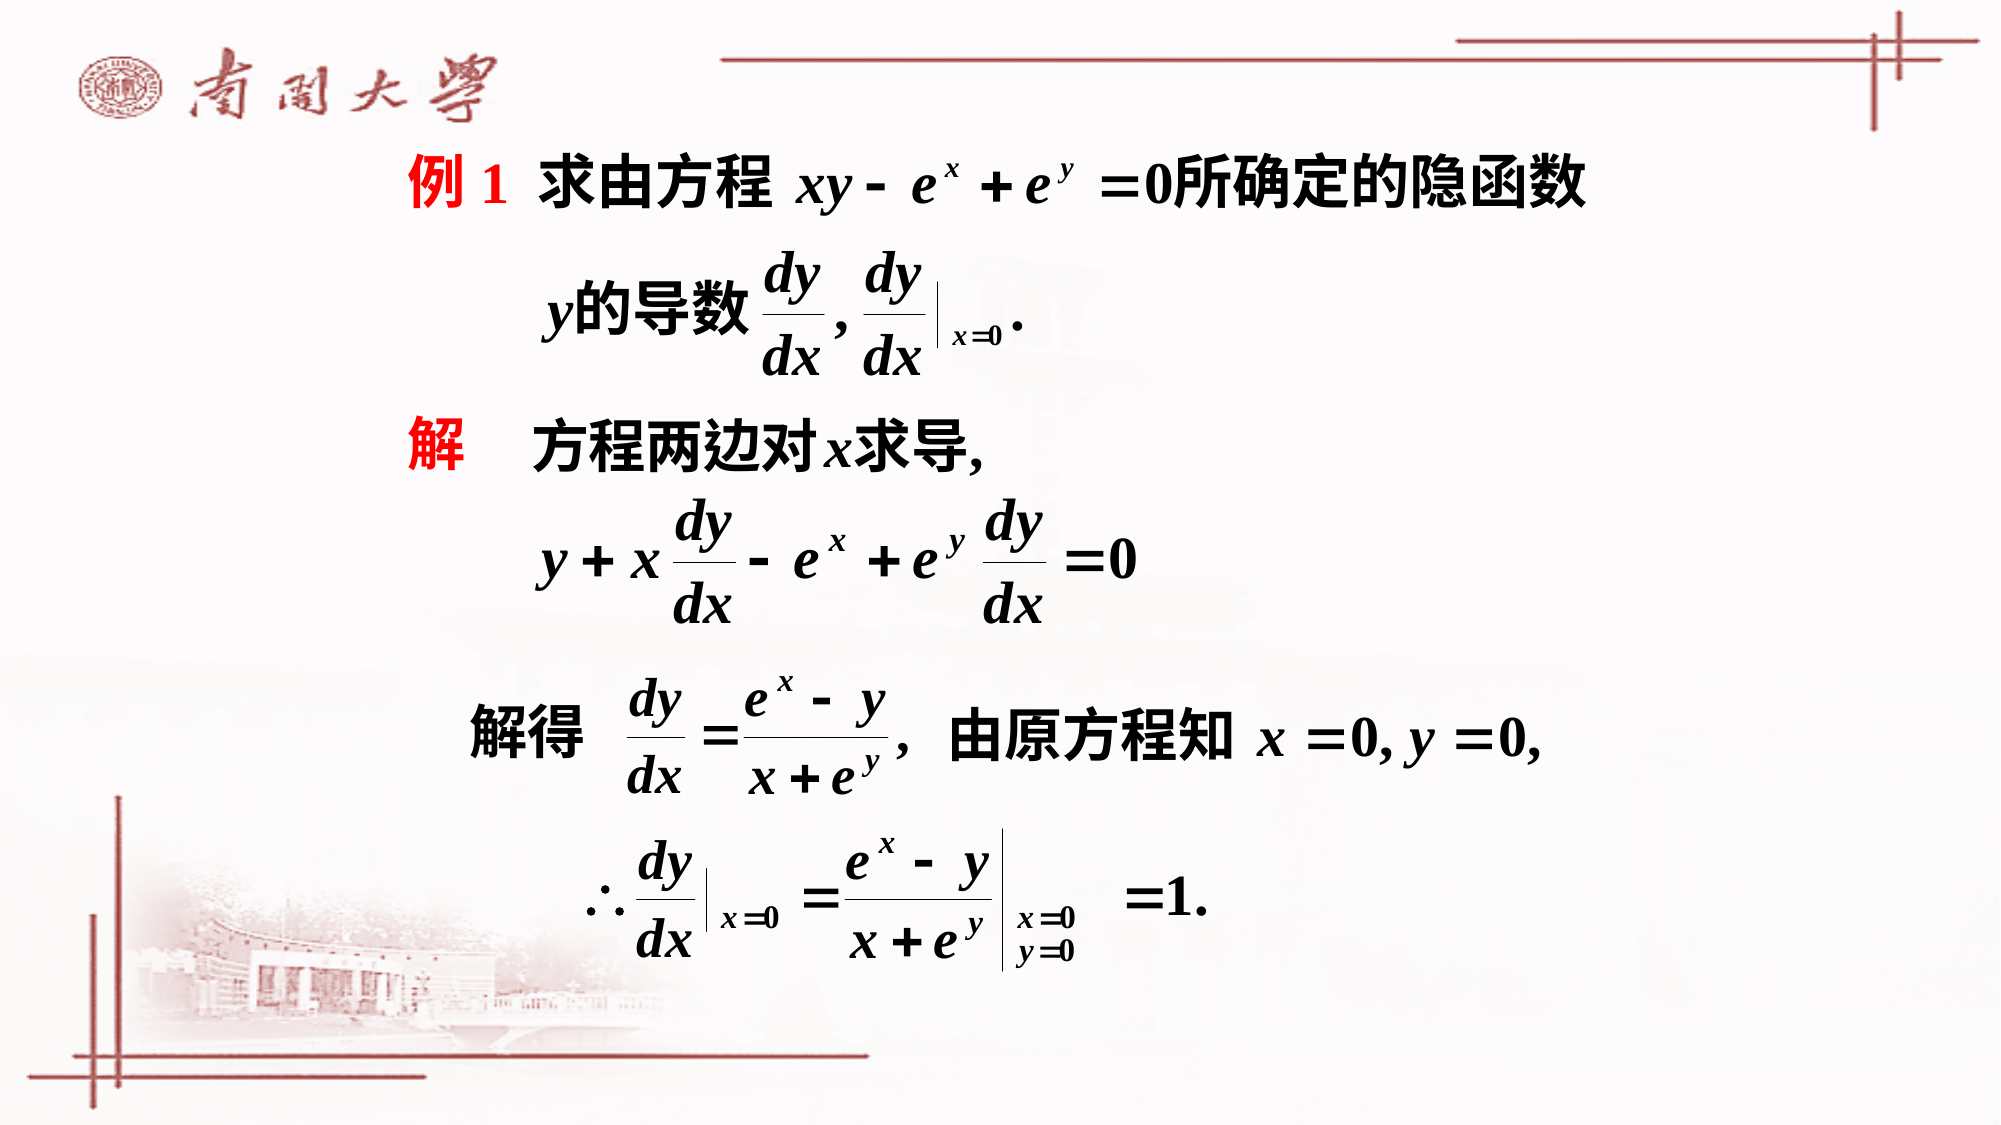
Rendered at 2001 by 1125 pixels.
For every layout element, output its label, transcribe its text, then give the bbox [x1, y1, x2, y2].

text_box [536, 148, 1615, 382]
text_box 例1 [392, 137, 731, 223]
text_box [623, 660, 913, 802]
text_box 解得 [454, 688, 606, 773]
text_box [952, 704, 1545, 775]
text_box 解 [392, 400, 531, 485]
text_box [530, 488, 1142, 631]
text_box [1117, 869, 1211, 922]
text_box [586, 822, 1086, 978]
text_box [530, 415, 986, 483]
